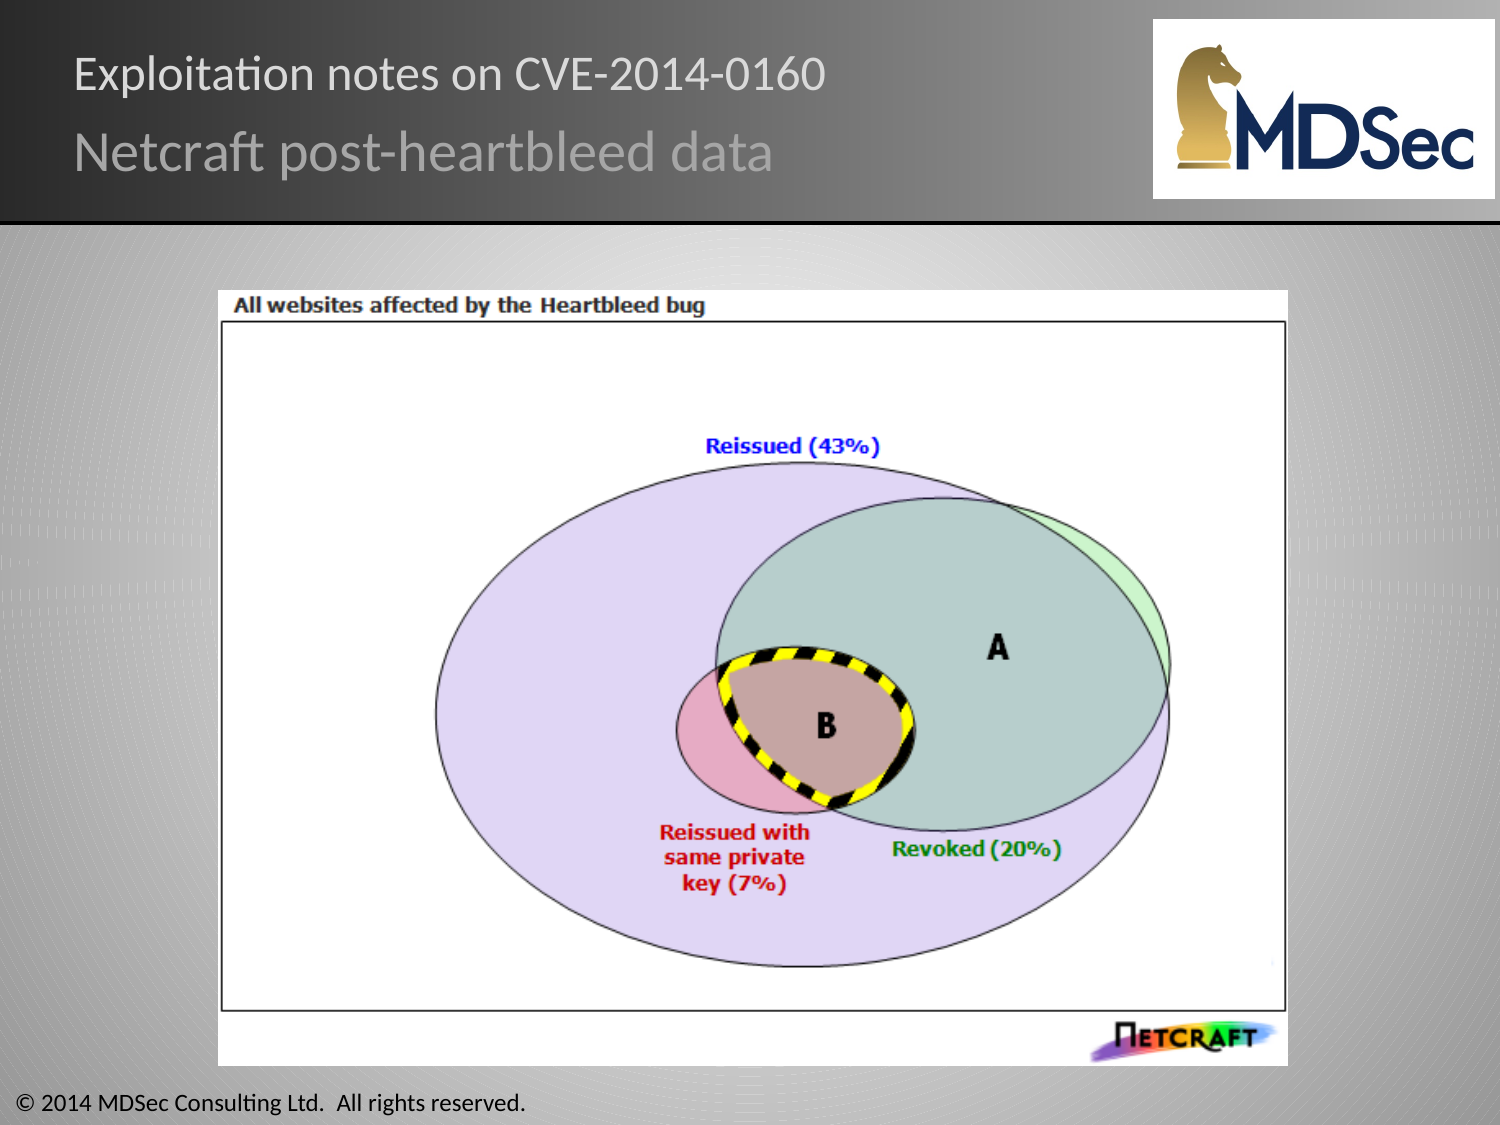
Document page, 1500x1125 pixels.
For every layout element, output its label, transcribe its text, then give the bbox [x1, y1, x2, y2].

list Netcraft post-heartbleed data [58, 105, 1149, 176]
title Exploitation notes on CVE-2014-0160 [58, 33, 1149, 105]
picture [1153, 19, 1495, 199]
picture [218, 290, 1288, 1066]
